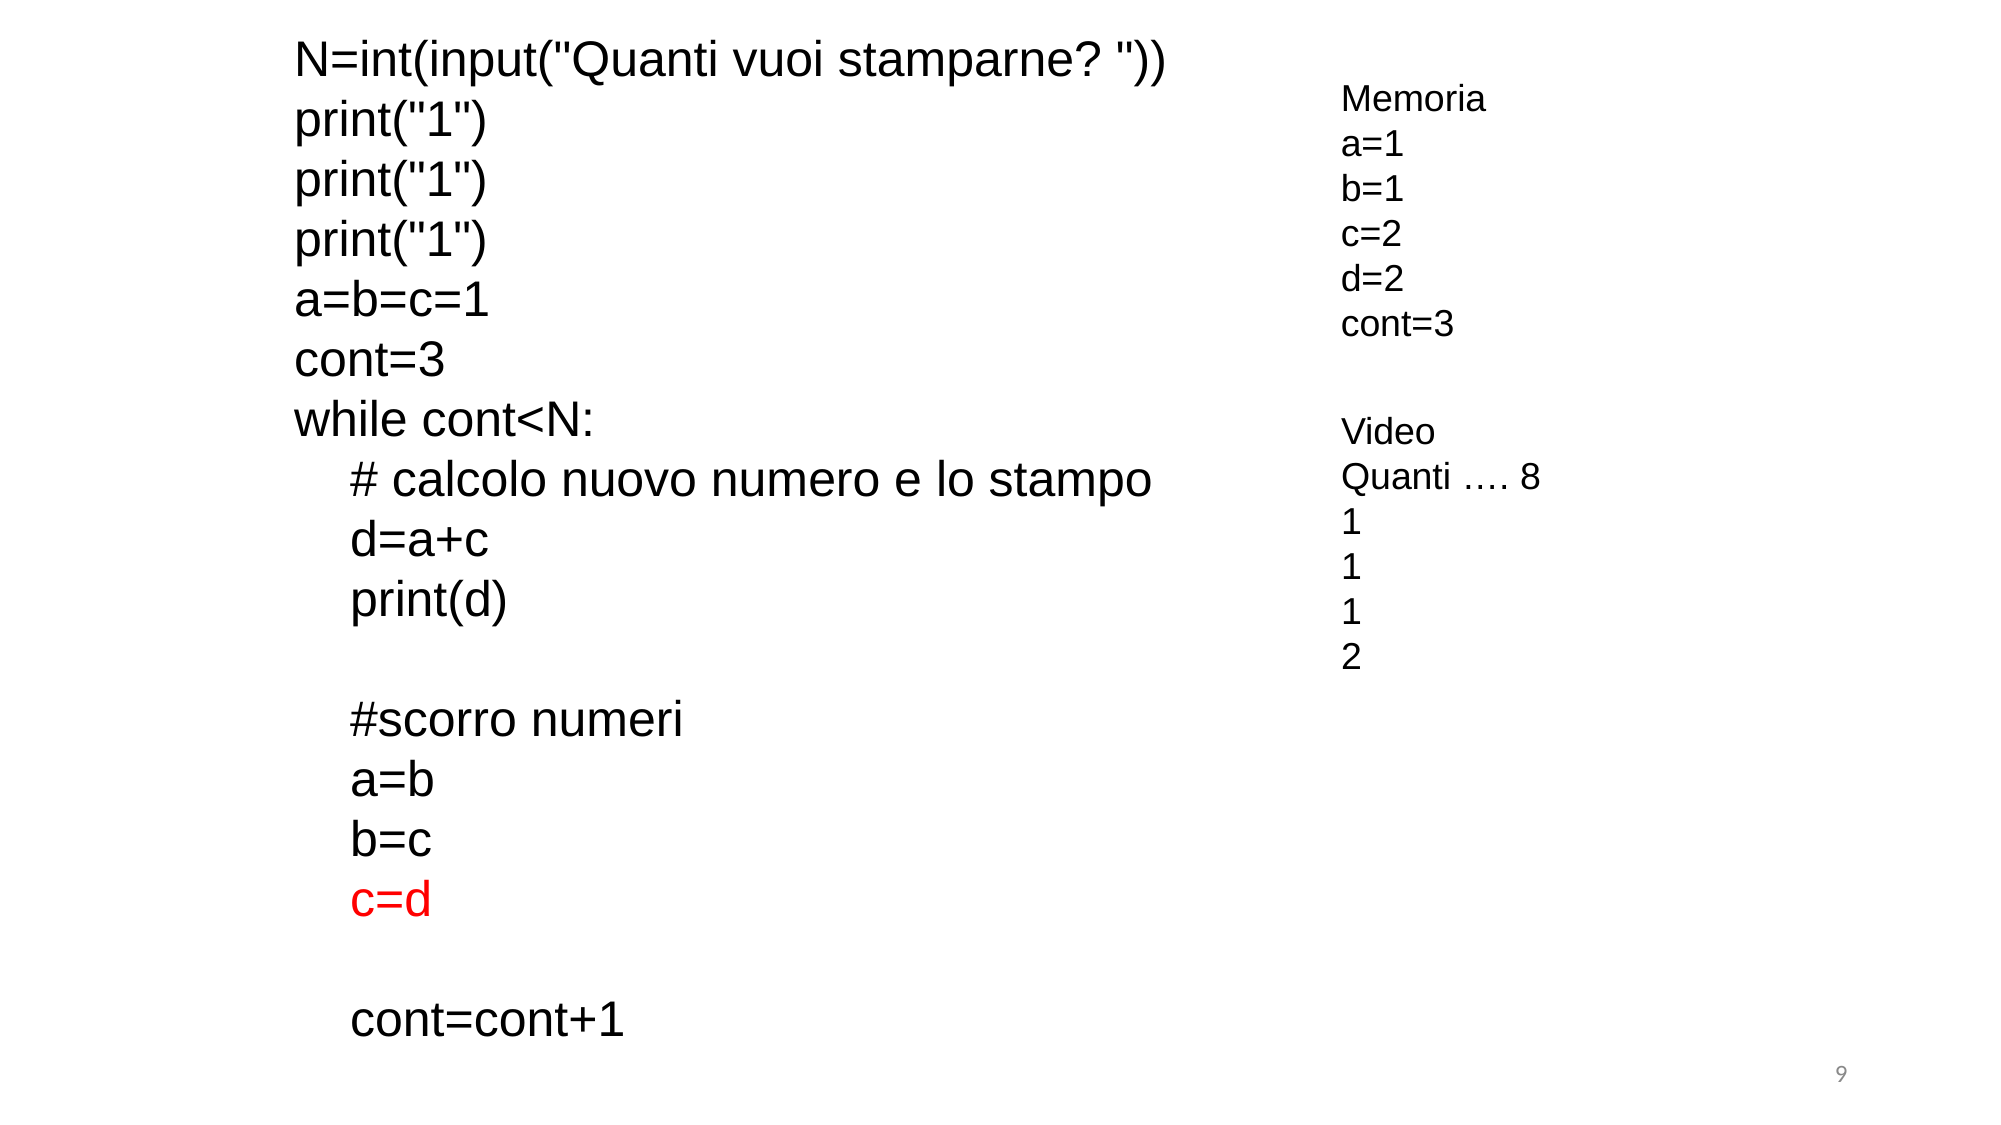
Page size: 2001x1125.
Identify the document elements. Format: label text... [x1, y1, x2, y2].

text_box N=int(input("Quanti vuoi stamparne? ")) print("1") print("1") print("1") a=b=c=1 cont=3 while cont<N: # calcolo nuovo numero e lo stampo d=a+c print(d) #scorro numeri a=b b=c c=d cont=cont+1 [279, 18, 1375, 1054]
text_box Video Quanti …. 8 1 1 1 2 [1326, 399, 1556, 685]
slide_number 9 [1412, 1042, 1863, 1103]
text_box Memoria a=1 b=1 c=2 d=2 cont=3 [1326, 66, 1502, 352]
